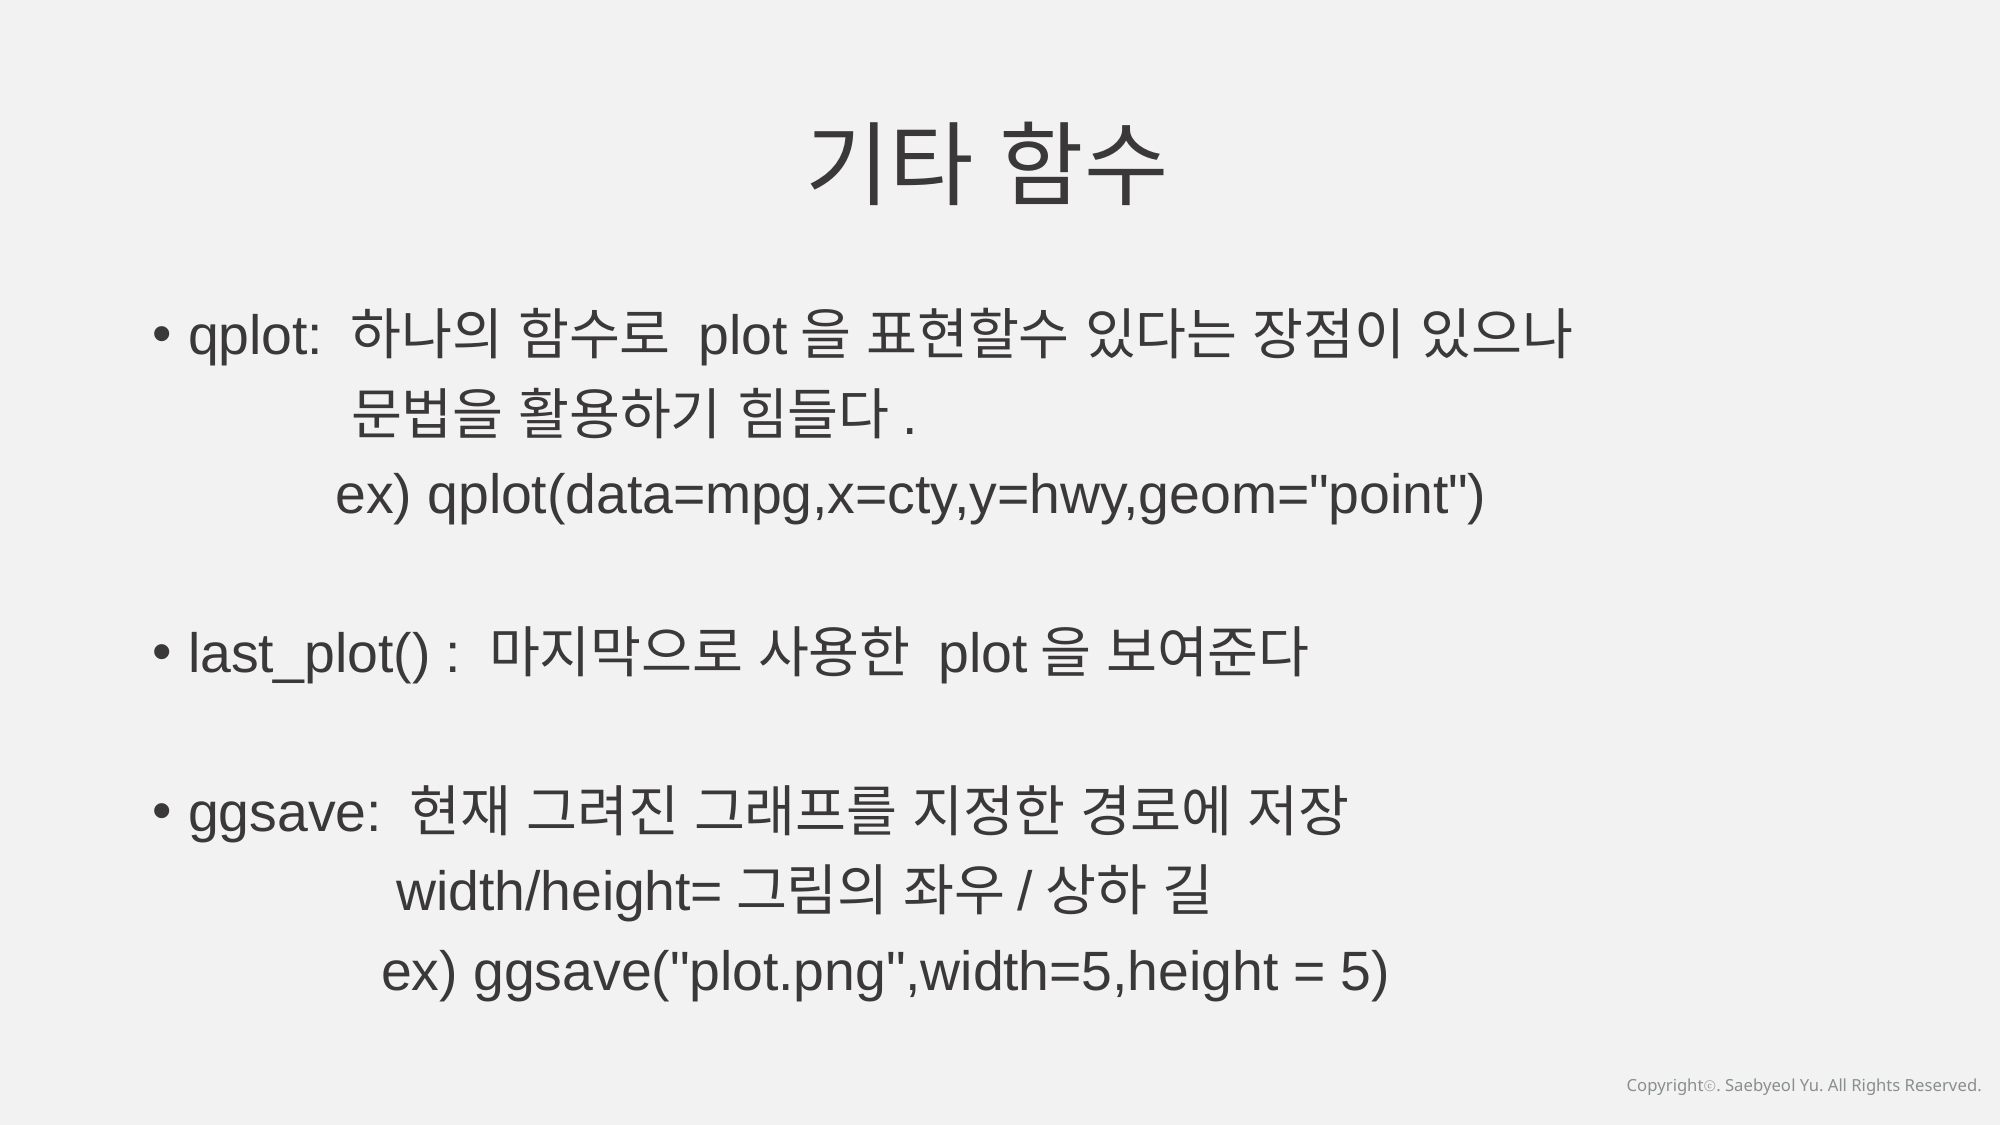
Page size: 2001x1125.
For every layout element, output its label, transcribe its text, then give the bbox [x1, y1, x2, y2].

list qplot: 하나의 함수로 plot을 표현할수 있다는 장점이 있으나 문법을 활용하기 힘들다. ex) qplot(data=mpg,x=cty,y=hwy,geom="point") last_plot() : 마지막으로 사용한 plot을 보여준다 ggsave: 현재 그려진 그래프를 지정한 경로에 저장 width/height=그림의 좌우/상하 길 ex) ggsave("plot.png",width=5,height = 5) [137, 299, 1863, 1014]
title 기타 함수 [137, 59, 1863, 278]
